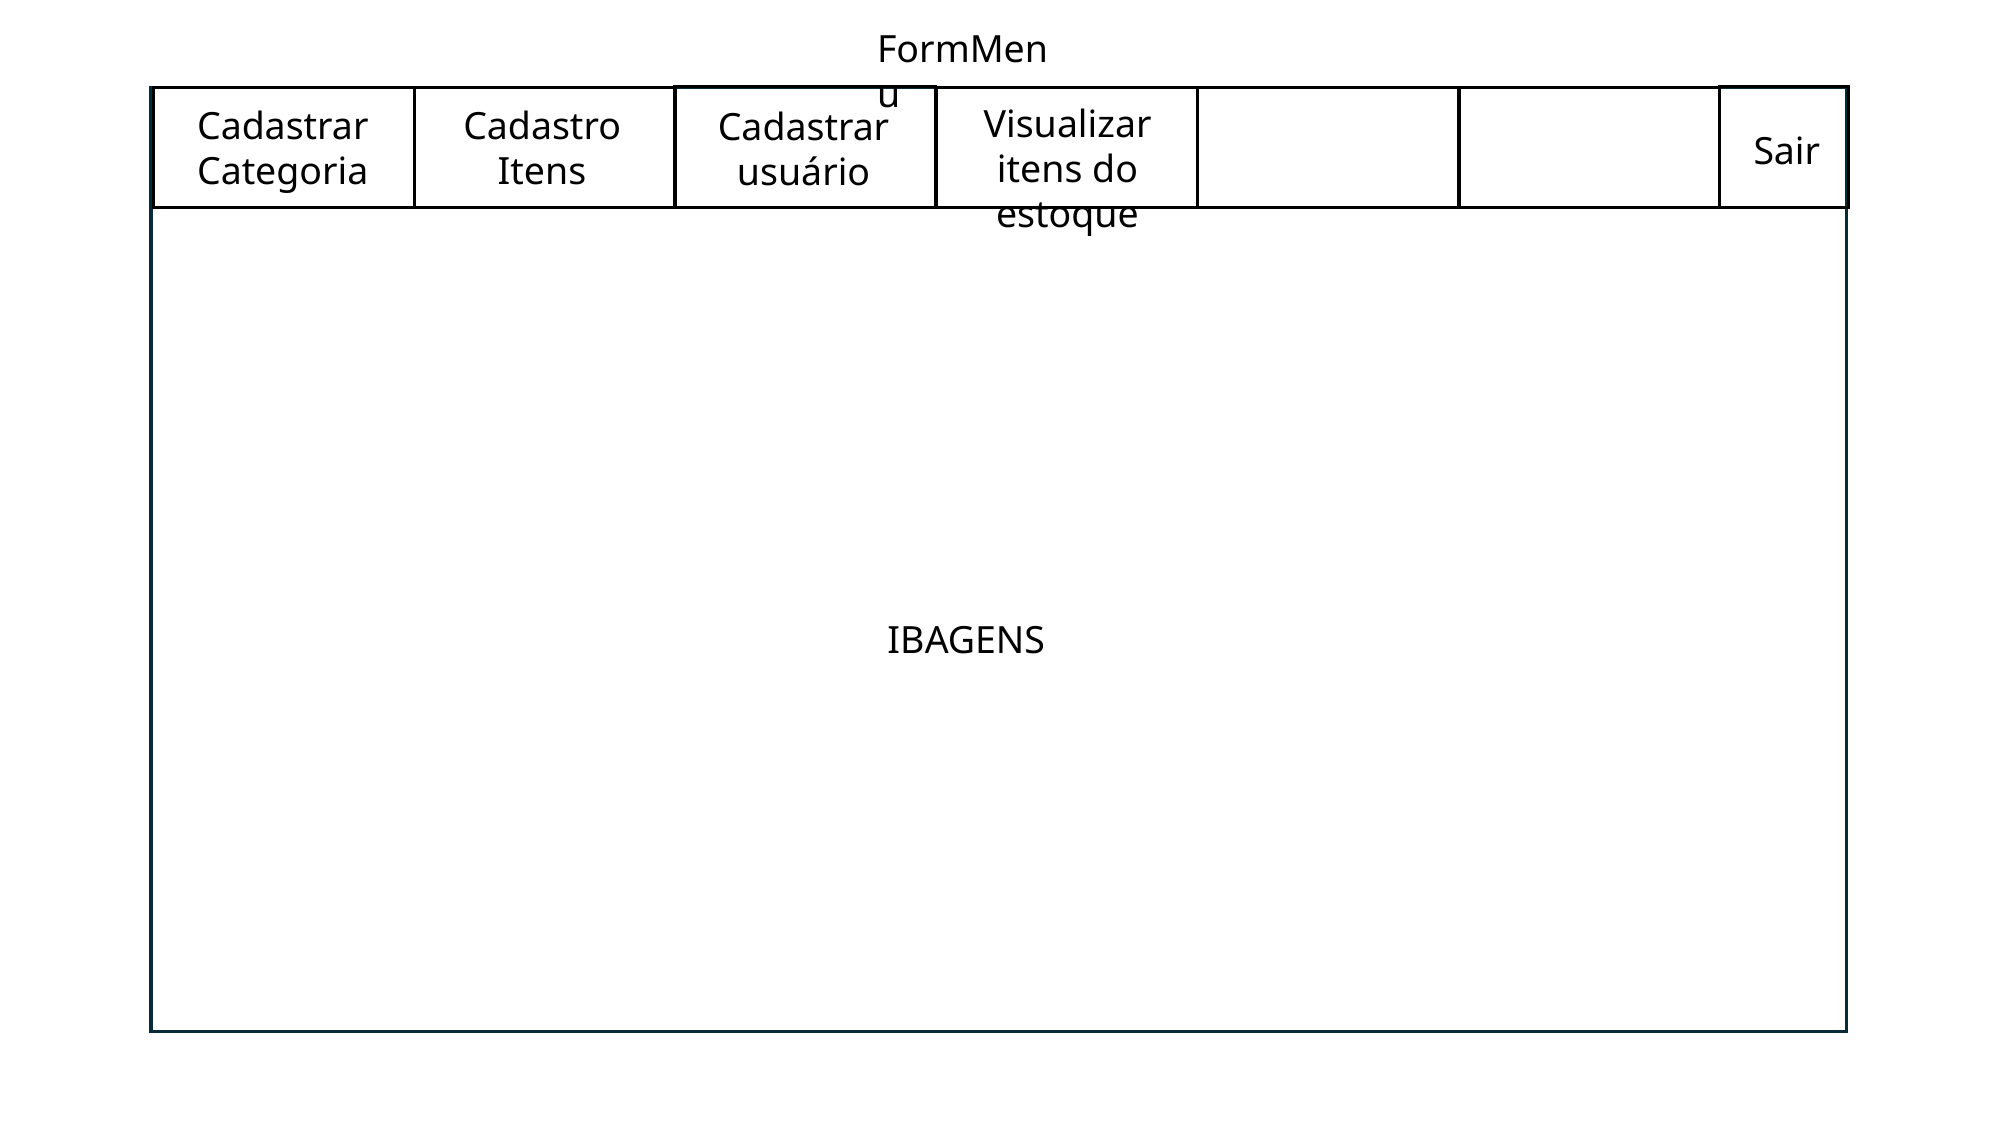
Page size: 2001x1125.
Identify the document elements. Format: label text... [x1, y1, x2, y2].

text_box Sair [1719, 120, 1854, 180]
text_box [1718, 85, 1850, 209]
text_box IBAGENS [872, 608, 1065, 669]
text_box [1460, 86, 1718, 209]
text_box [149, 86, 1848, 1033]
text_box Visualizar itens do estoque [928, 209, 1207, 243]
text_box FormMenu [862, 17, 1075, 123]
text_box [413, 86, 673, 209]
text_box [673, 85, 935, 209]
text_box [152, 200, 413, 209]
text_box [935, 86, 1196, 209]
text_box [1196, 86, 1460, 209]
text_box Cadastrar Categoria [151, 94, 411, 200]
text_box [152, 86, 413, 94]
